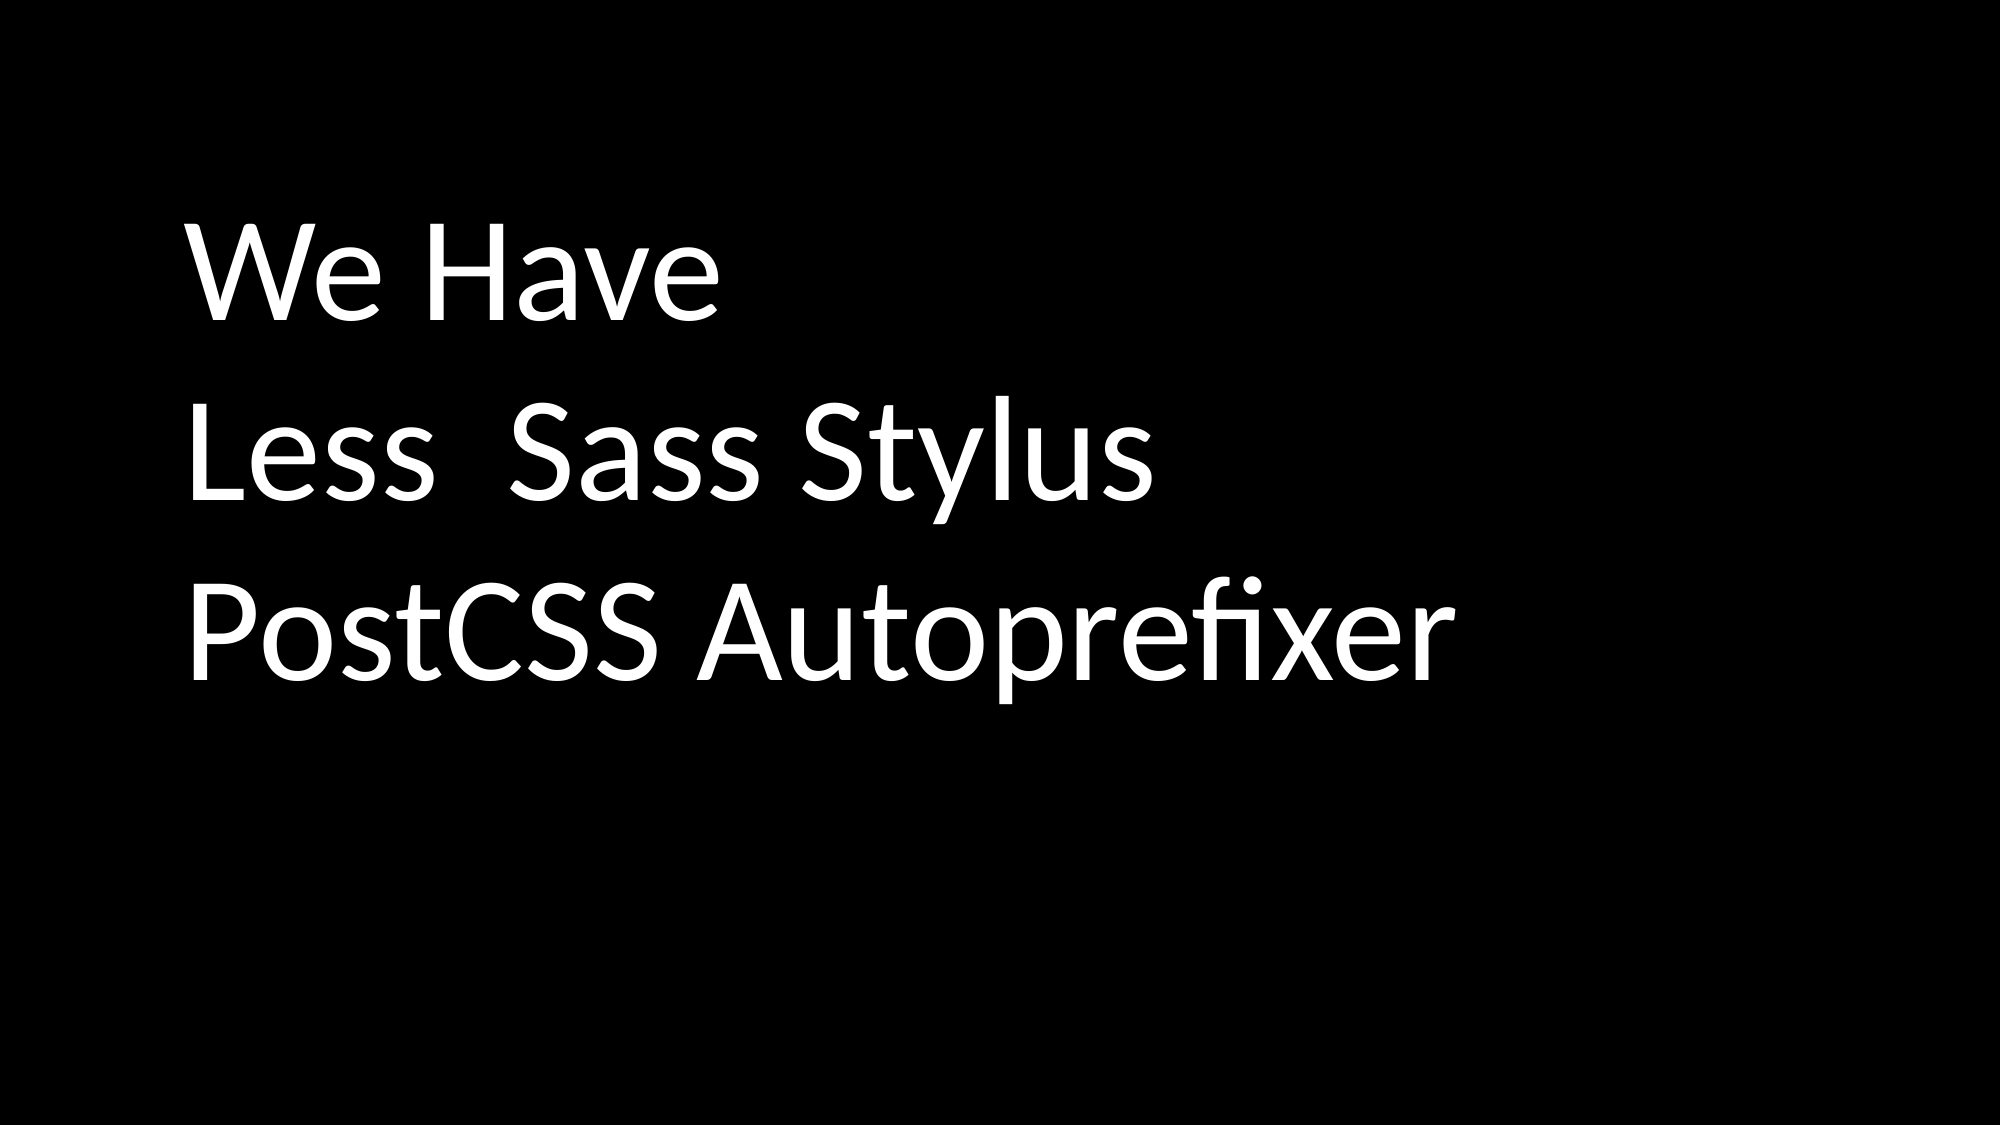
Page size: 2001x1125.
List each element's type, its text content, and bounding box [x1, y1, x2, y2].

text_box We Have Less Sass Stylus PostCSS Autoprefixer [169, 162, 1842, 718]
